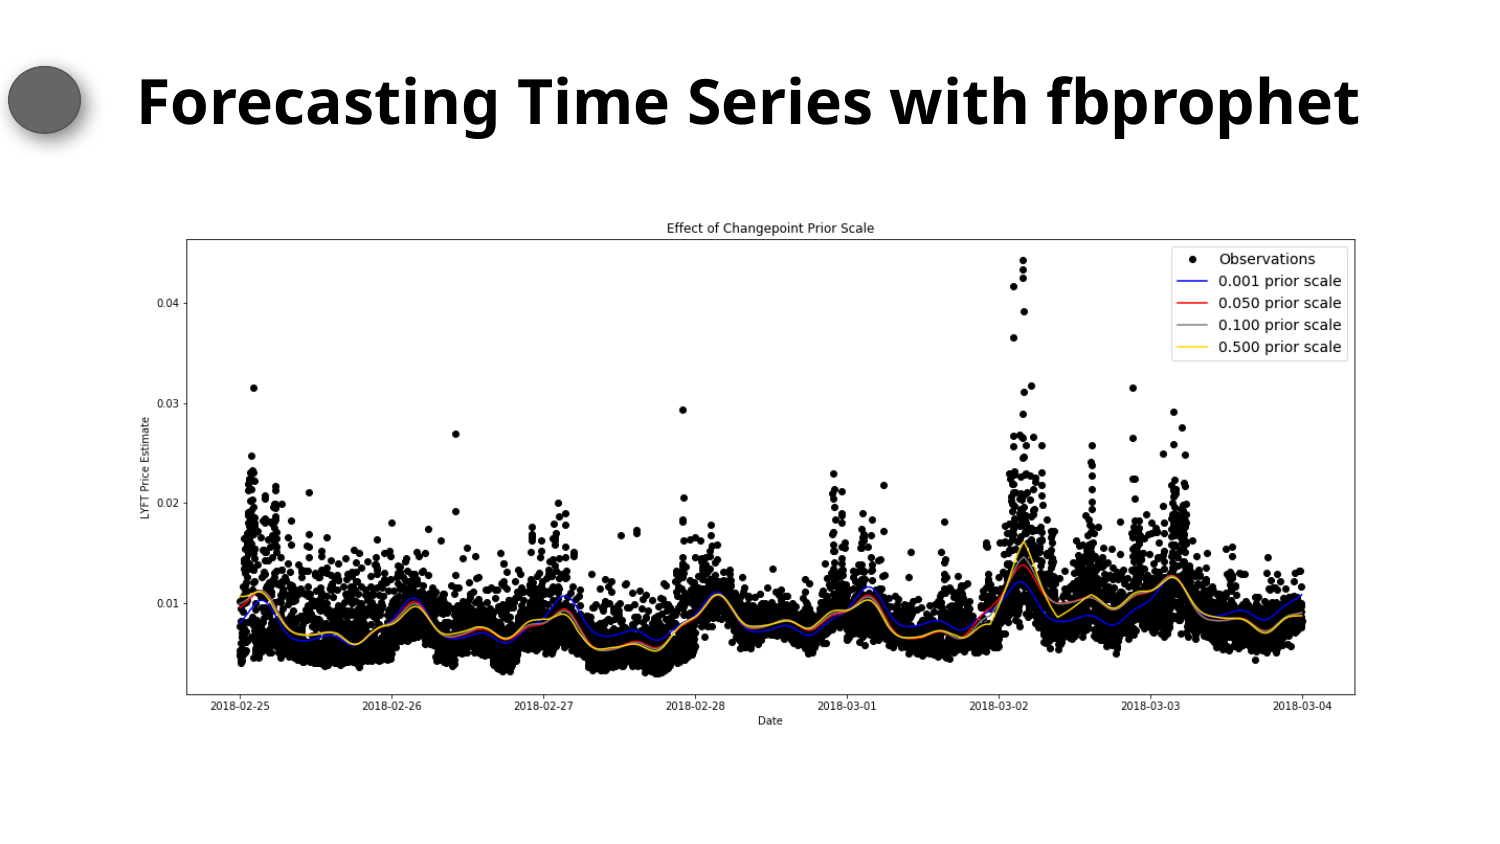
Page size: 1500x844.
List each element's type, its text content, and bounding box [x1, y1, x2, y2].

picture [134, 215, 1366, 735]
text_box [8, 66, 81, 134]
text_box Forecasting Time Series with fbprophet [121, 48, 1443, 151]
